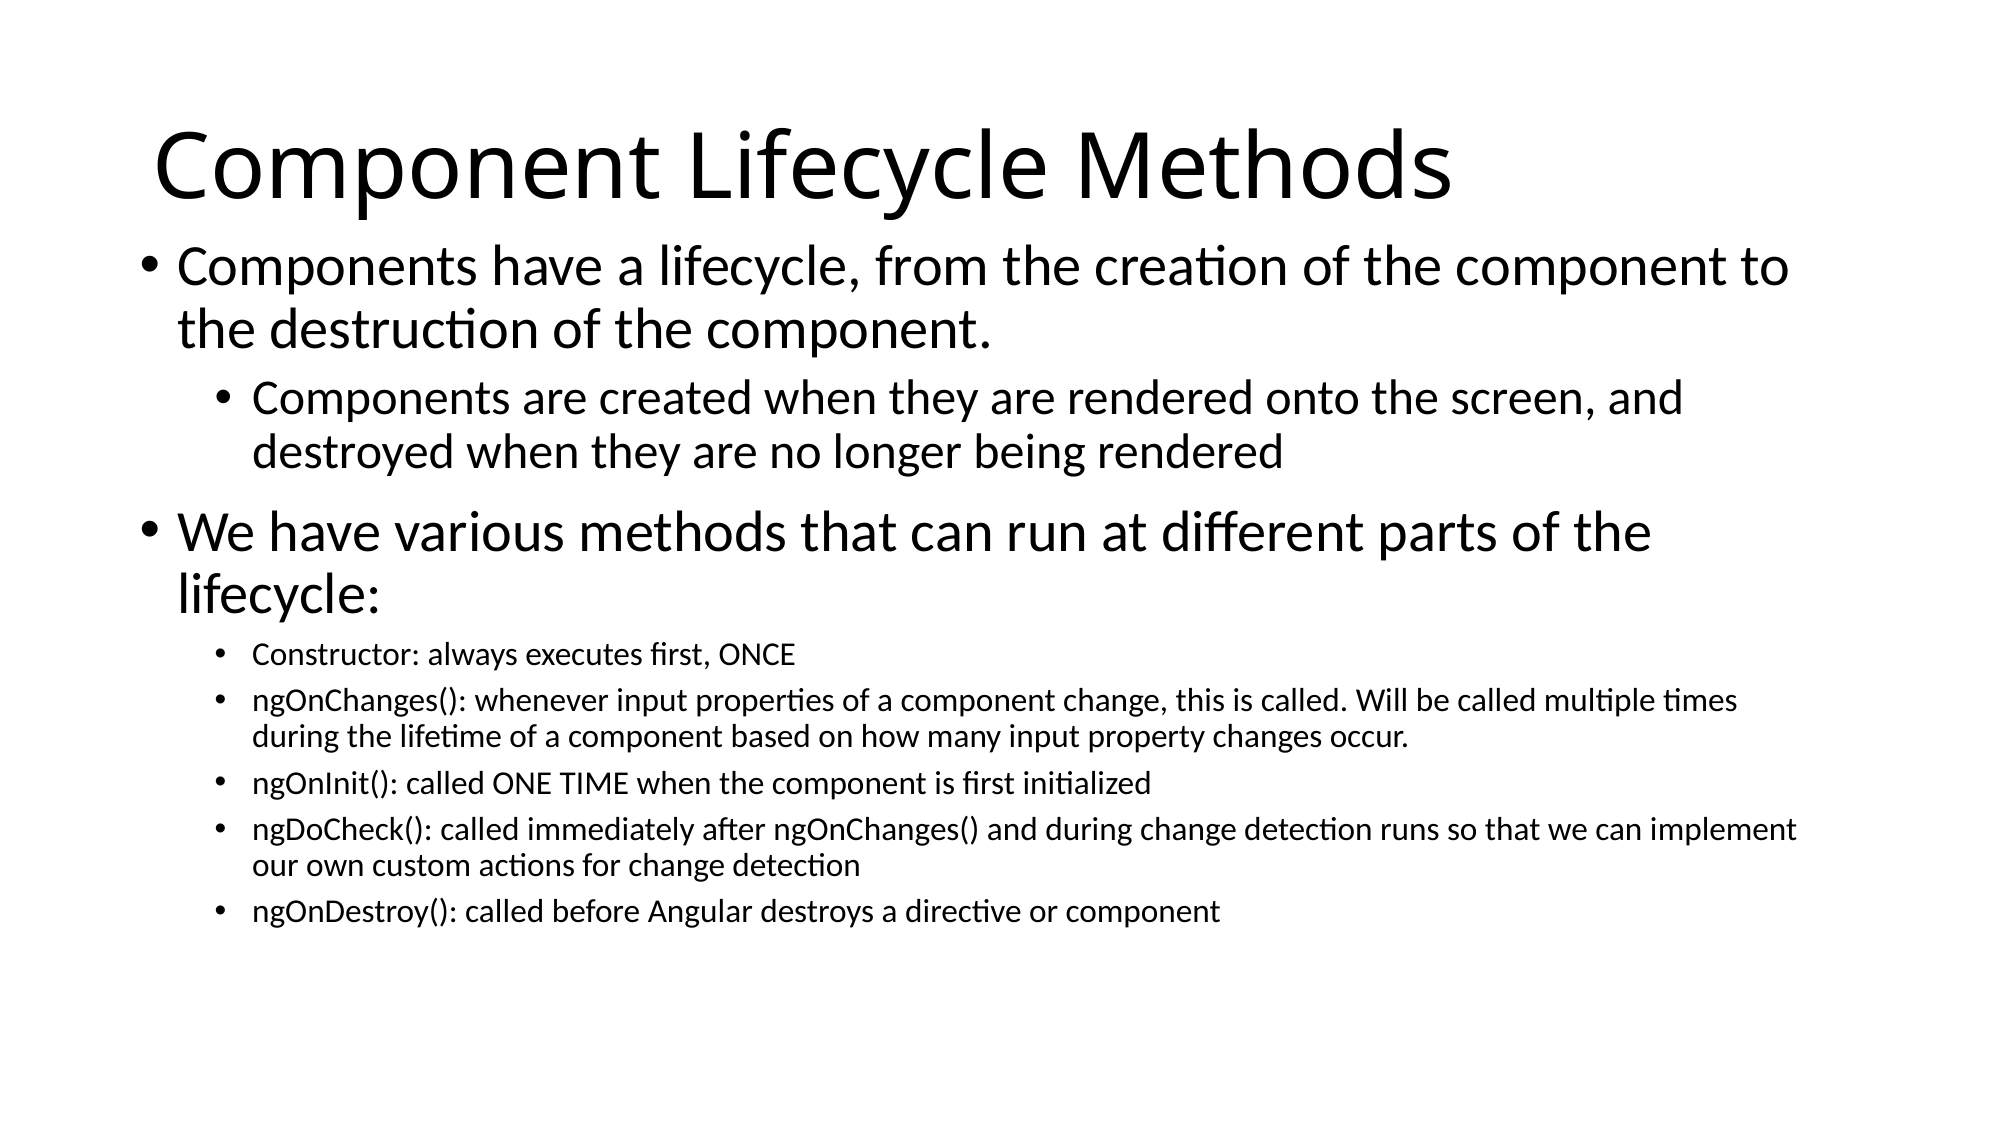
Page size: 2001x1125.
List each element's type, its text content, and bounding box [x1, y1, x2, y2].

title Component Lifecycle Methods [137, 59, 1863, 278]
list Components have a lifecycle, from the creation of the component to the destruction of the component. Components are created when they are rendered onto the screen, and destroyed when they are no longer being rendered We have various methods that can run at different parts of the lifecycle: Constructor: always executes first, ONCE ngOnChanges(): whenever input properties of a component change, this is called. Will be called multiple times during the lifetime of a component based on how many input property changes occur. ngOnInit(): called ONE TIME when the component is first initialized ngDoCheck(): called immediately after ngOnChanges() and during change detection runs so that we can implement our own custom actions for change detection ngOnDestroy(): called before Angular destroys a directive or component [124, 228, 1850, 1040]
